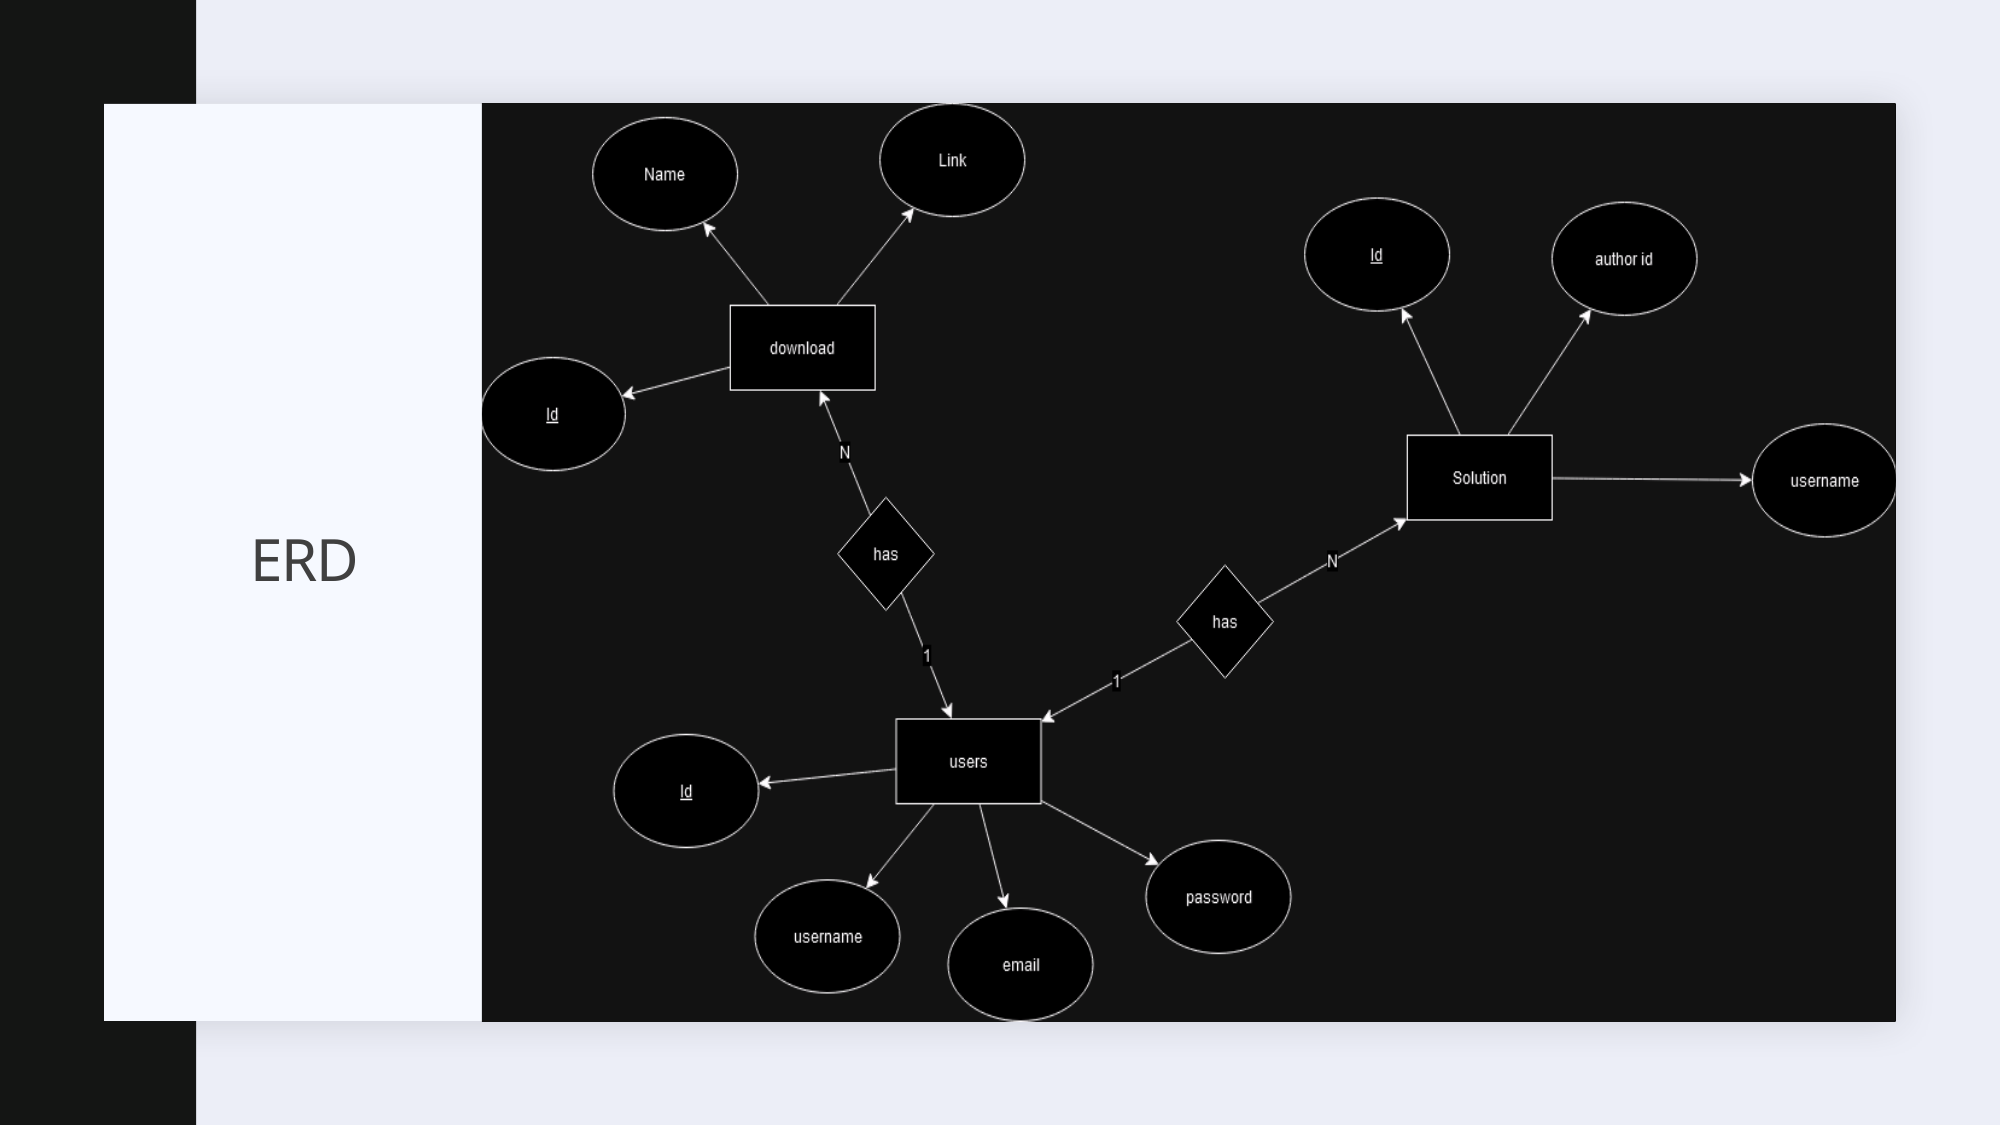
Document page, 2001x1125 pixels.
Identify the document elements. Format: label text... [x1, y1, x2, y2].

picture [481, 103, 1897, 1022]
title erd [235, 456, 479, 669]
